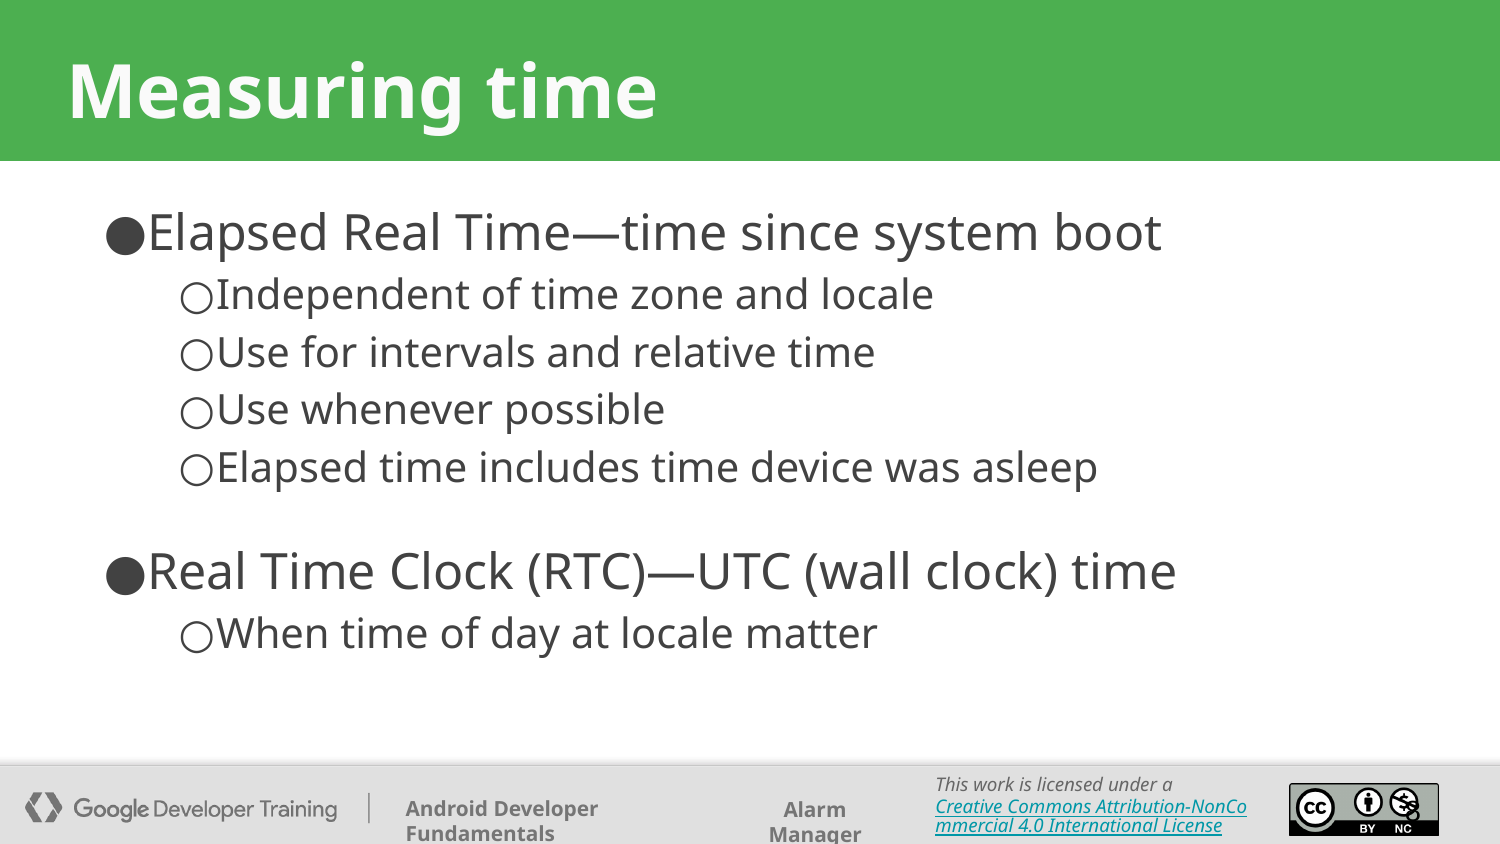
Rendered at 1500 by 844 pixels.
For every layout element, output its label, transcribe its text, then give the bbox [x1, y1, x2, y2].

title Measuring time [51, 28, 1449, 122]
picture [0, 161, 1500, 844]
slide_number ‹#› [1389, 777, 1480, 842]
list Elapsed Real Time—time since system boot Independent of time zone and locale Use for intervals and relative time Use whenever possible Elapsed time includes time device was asleep Real Time Clock (RTC)—UTC (wall clock) time When time of day at locale matter [51, 176, 1431, 737]
